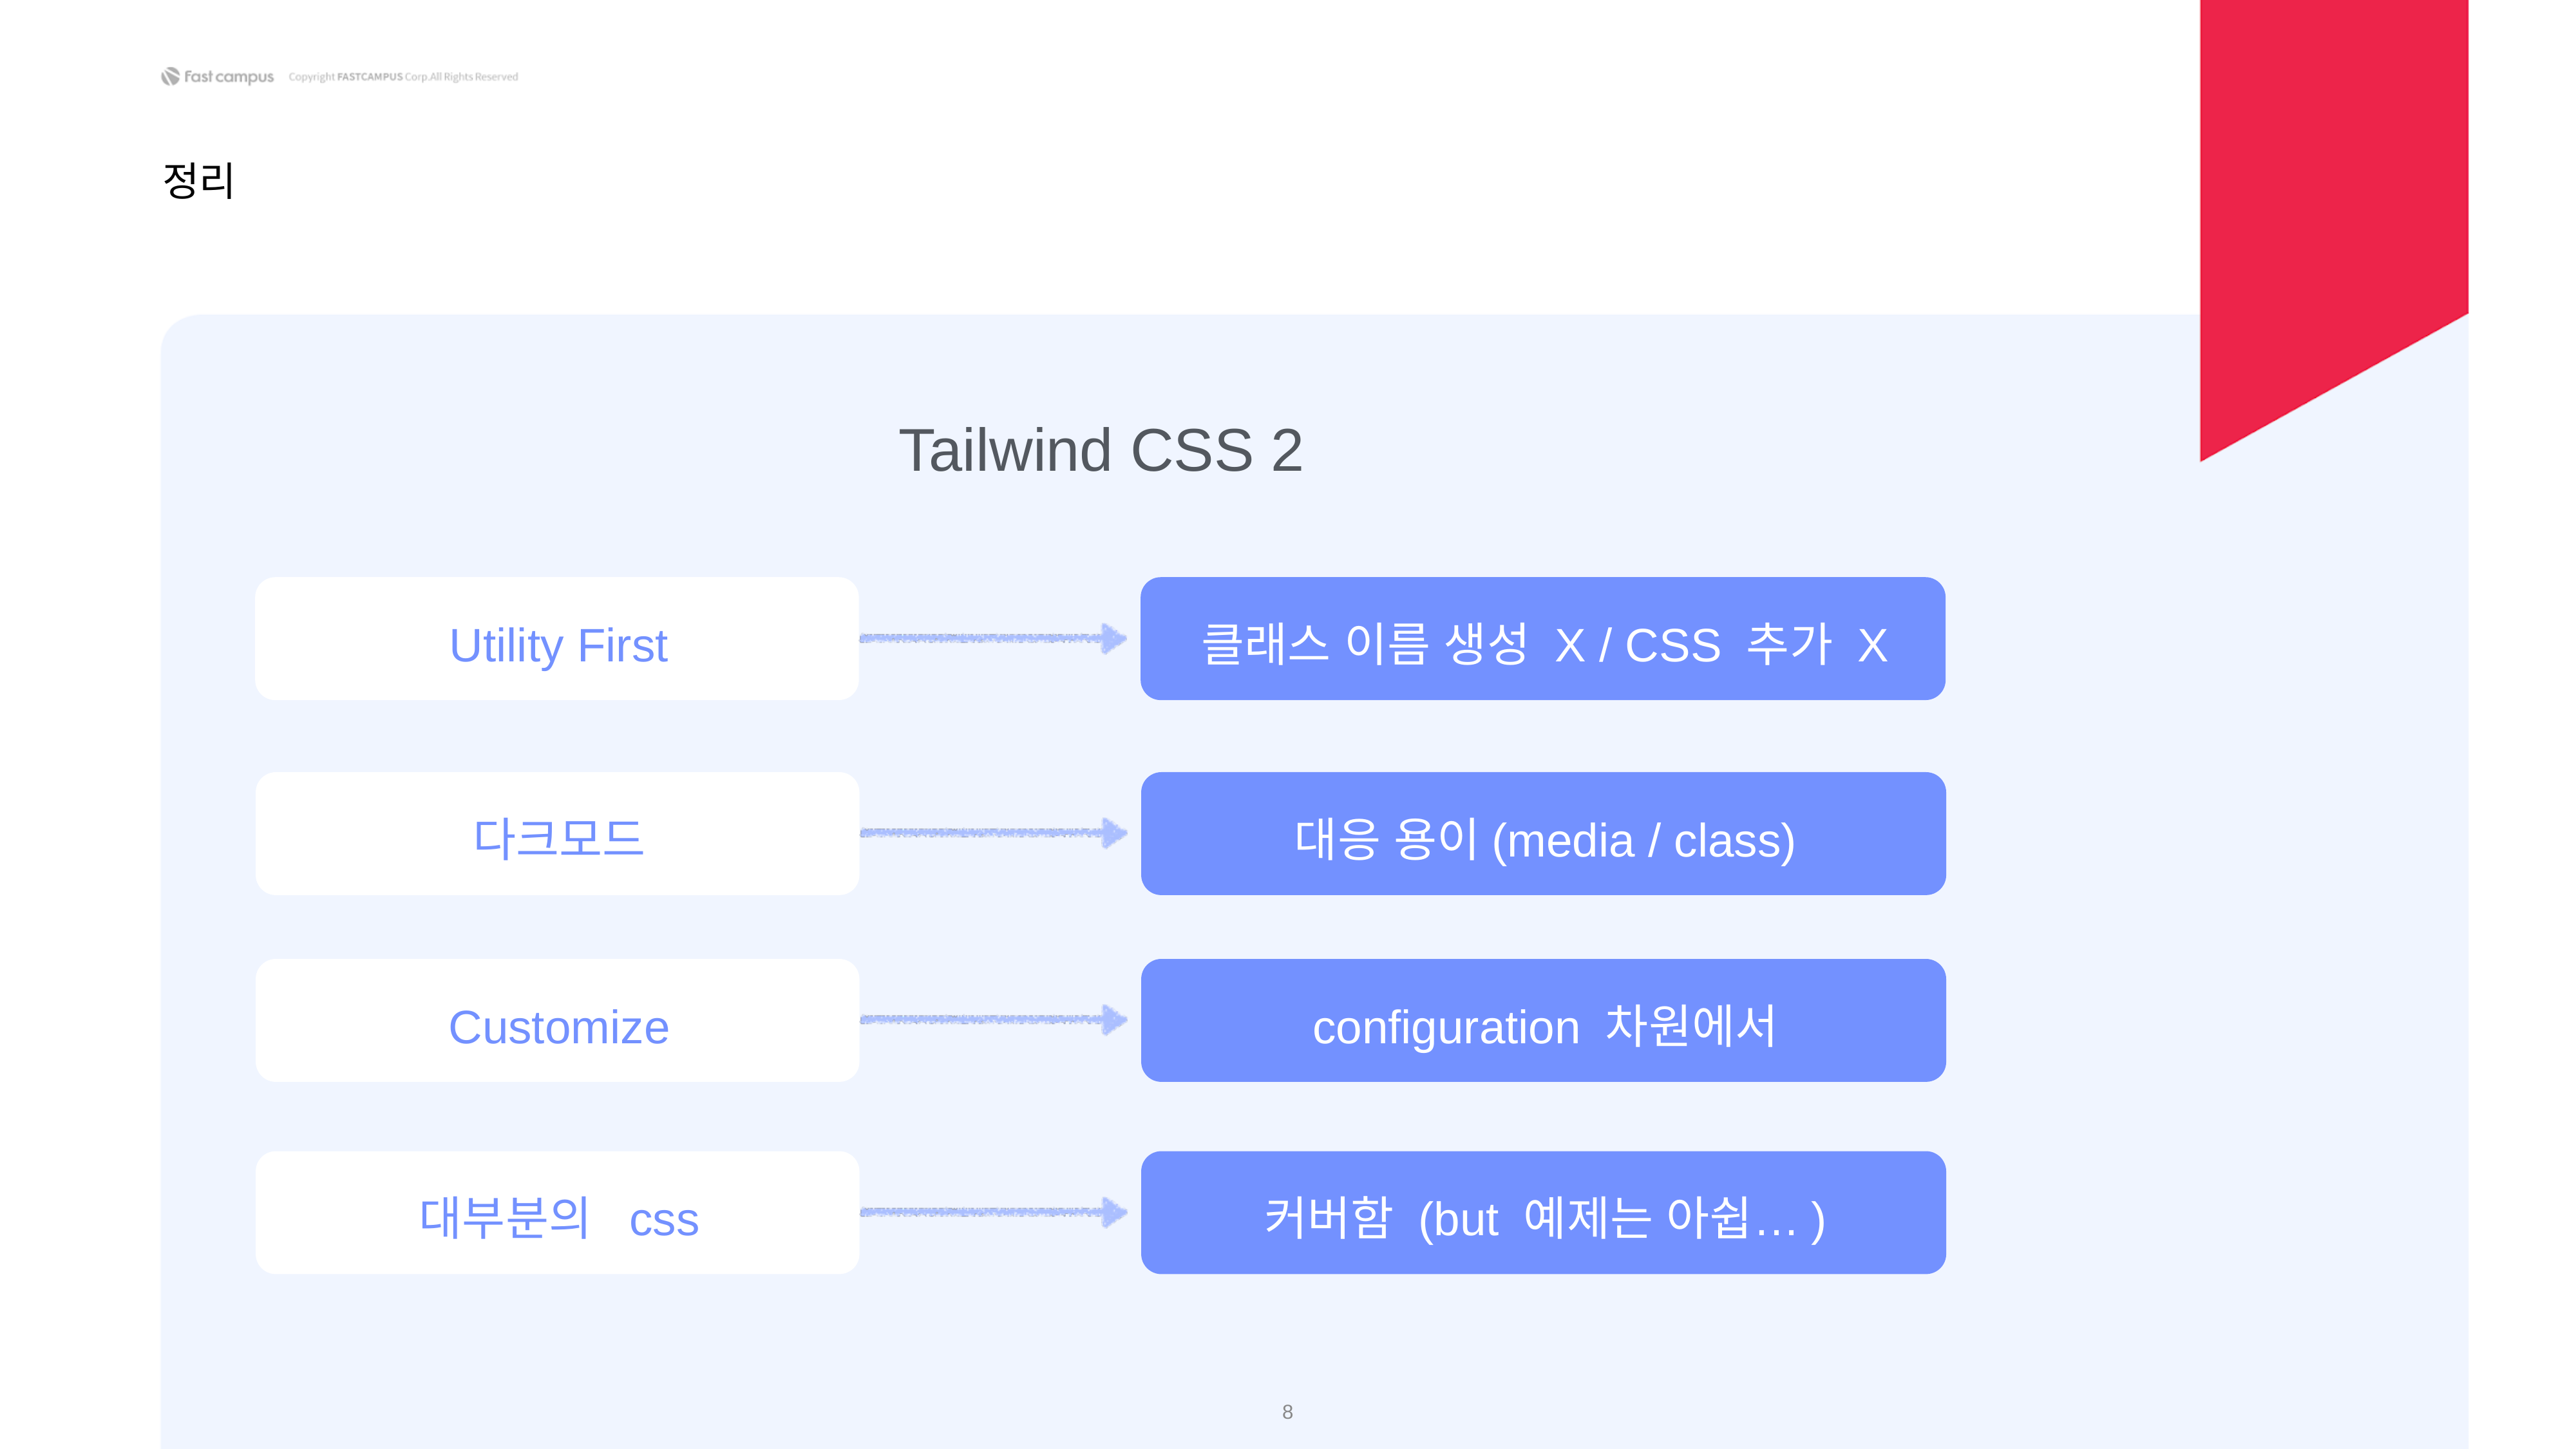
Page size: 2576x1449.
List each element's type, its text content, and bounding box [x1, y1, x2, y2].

text_box [255, 577, 859, 701]
text_box [1141, 577, 1946, 701]
text_box 대부분의 css [258, 1187, 862, 1247]
text_box Utility First [257, 613, 861, 673]
text_box [1141, 772, 1947, 895]
slide_number ‹#› [998, 1372, 1578, 1449]
text_box [1141, 959, 1947, 1082]
text_box 커버함 (but 예제는 아쉽…) [1143, 1187, 1948, 1247]
text_box [256, 1151, 860, 1274]
text_box Customize [258, 995, 862, 1055]
text_box 대응 용이(media / class) [1143, 808, 1948, 868]
text_box Tailwind CSS 2 [254, 409, 1949, 486]
text_box configuration 차원에서 [1143, 995, 1948, 1055]
text_box 정리 [160, 154, 631, 269]
text_box [256, 772, 860, 895]
text_box [1141, 1151, 1947, 1274]
text_box 클래스 이름 생성 X / CSS 추가 X [1142, 613, 1948, 673]
text_box 다크모드 [258, 808, 862, 868]
picture [0, 0, 2576, 1449]
text_box [256, 959, 860, 1082]
